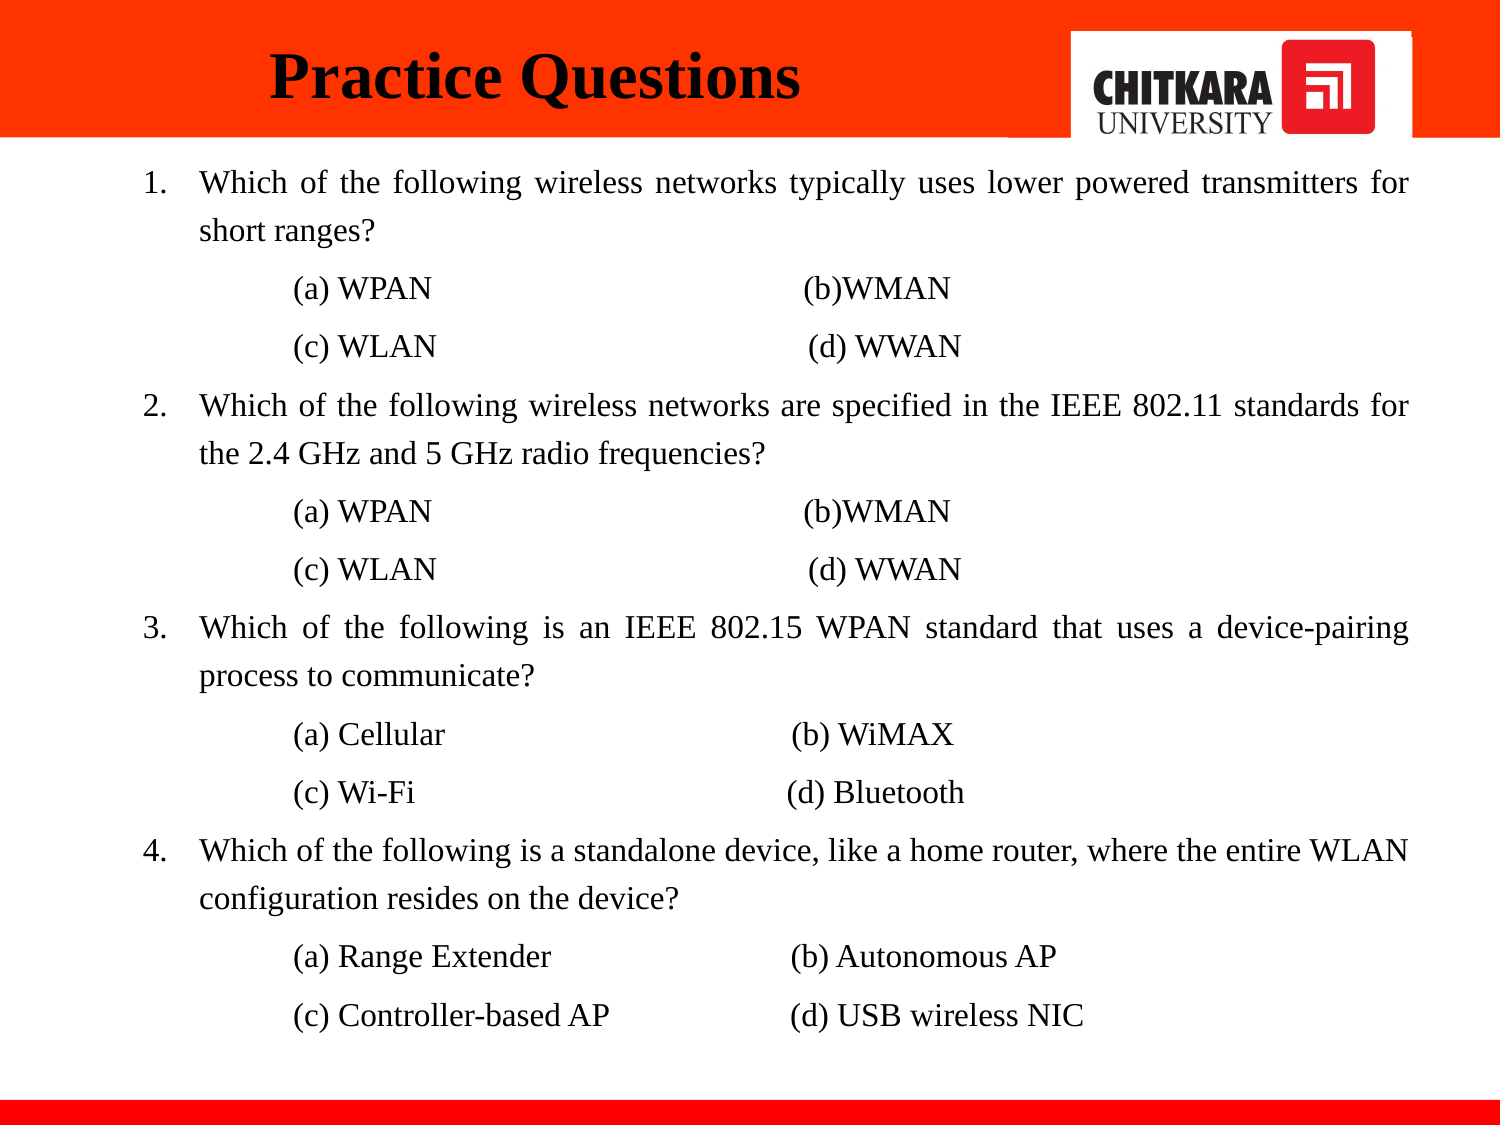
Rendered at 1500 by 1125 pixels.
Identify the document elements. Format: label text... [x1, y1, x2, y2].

picture [1074, 37, 1390, 138]
text_box Which of the following wireless networks typically uses lower powered transmitters for short ranges? (a) WPAN (b)WMAN (c) WLAN (d) WWAN Which of the following wireless networks are specified in the IEEE 802.11 standards for the 2.4 GHz and 5 GHz radio frequencies? (a) WPAN (b)WMAN (c) WLAN (d) WWAN Which of the following is an IEEE 802.15 WPAN standard that uses a device-pairing process to communicate? (a) Cellular (b) WiMAX (c) Wi-Fi (d) Bluetooth Which of the following is a standalone device, like a home router, where the entire WLAN configuration resides on the device? (a) Range Extender (b) Autonomous AP (c) Controller-based AP (d) USB wireless NIC [49, 152, 1412, 1059]
text_box Practice Questions [150, 24, 923, 120]
